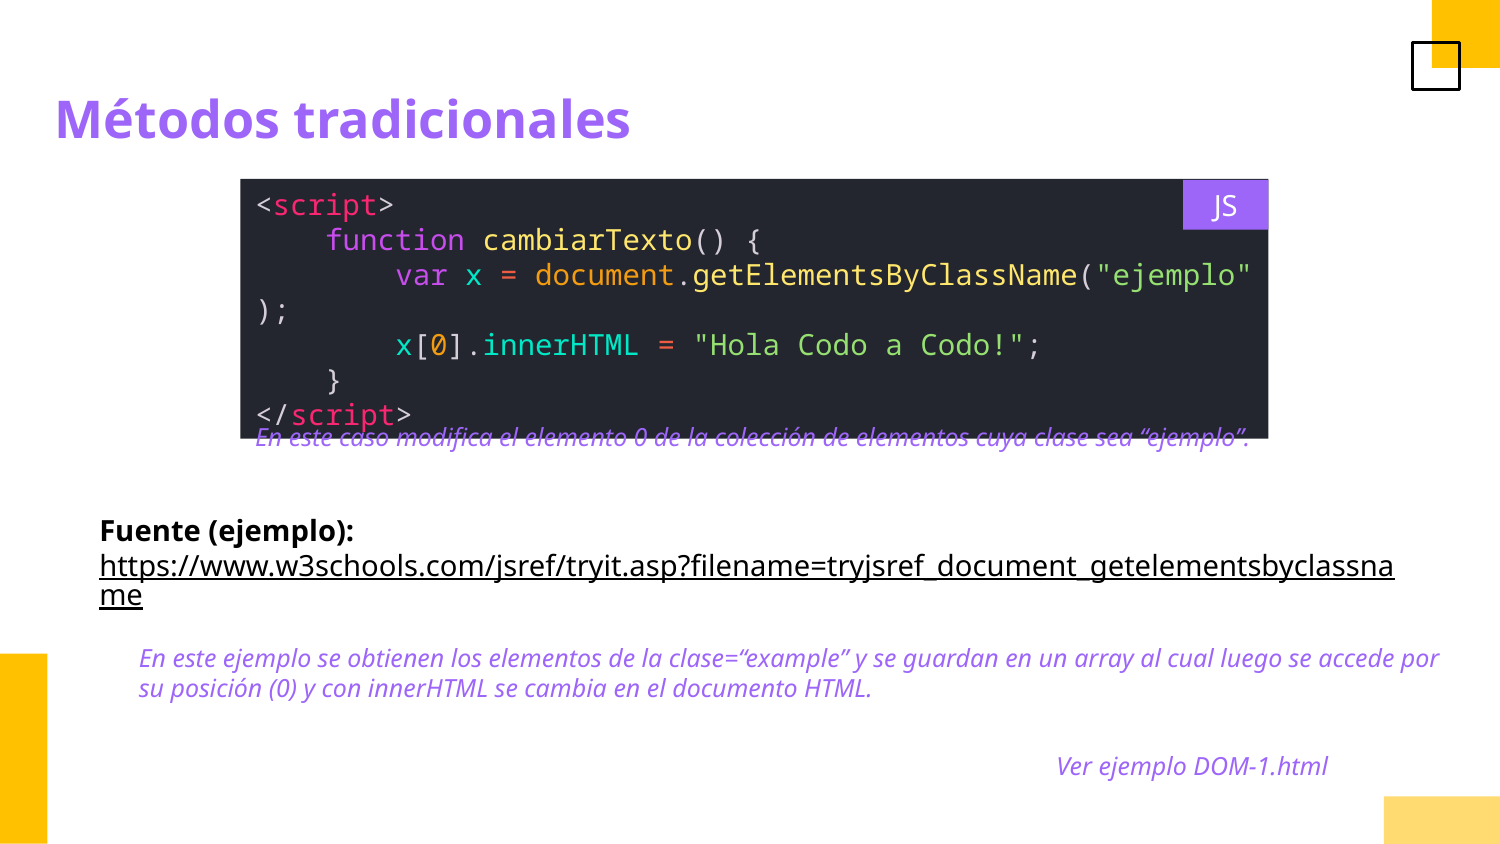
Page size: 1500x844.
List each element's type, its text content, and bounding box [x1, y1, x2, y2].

text_box En este ejemplo se obtienen los elementos de la clase=“example” y se guardan en un array al cual luego se accede por su posición (0) y con innerHTML se cambia en el documento HTML. [123, 627, 1460, 717]
text_box JS [1183, 179, 1269, 230]
text_box <script> function cambiarTexto() { var x = document.getElementsByClassName("ejemplo"); x[0].innerHTML = "Hola Codo a Codo!"; } </script> [240, 178, 1269, 406]
text_box Métodos tradicionales [40, 71, 1460, 166]
text_box Ver ejemplo DOM-1.html [1041, 735, 1411, 803]
text_box Fuente (ejemplo): https://www.w3schools.com/jsref/tryit.asp?filename=tryjsref_document_getelementsbyclassname [84, 504, 1421, 594]
text_box En este caso modifica el elemento 0 de la colección de elementos cuya clase sea “ejemplo”. [240, 406, 1269, 496]
